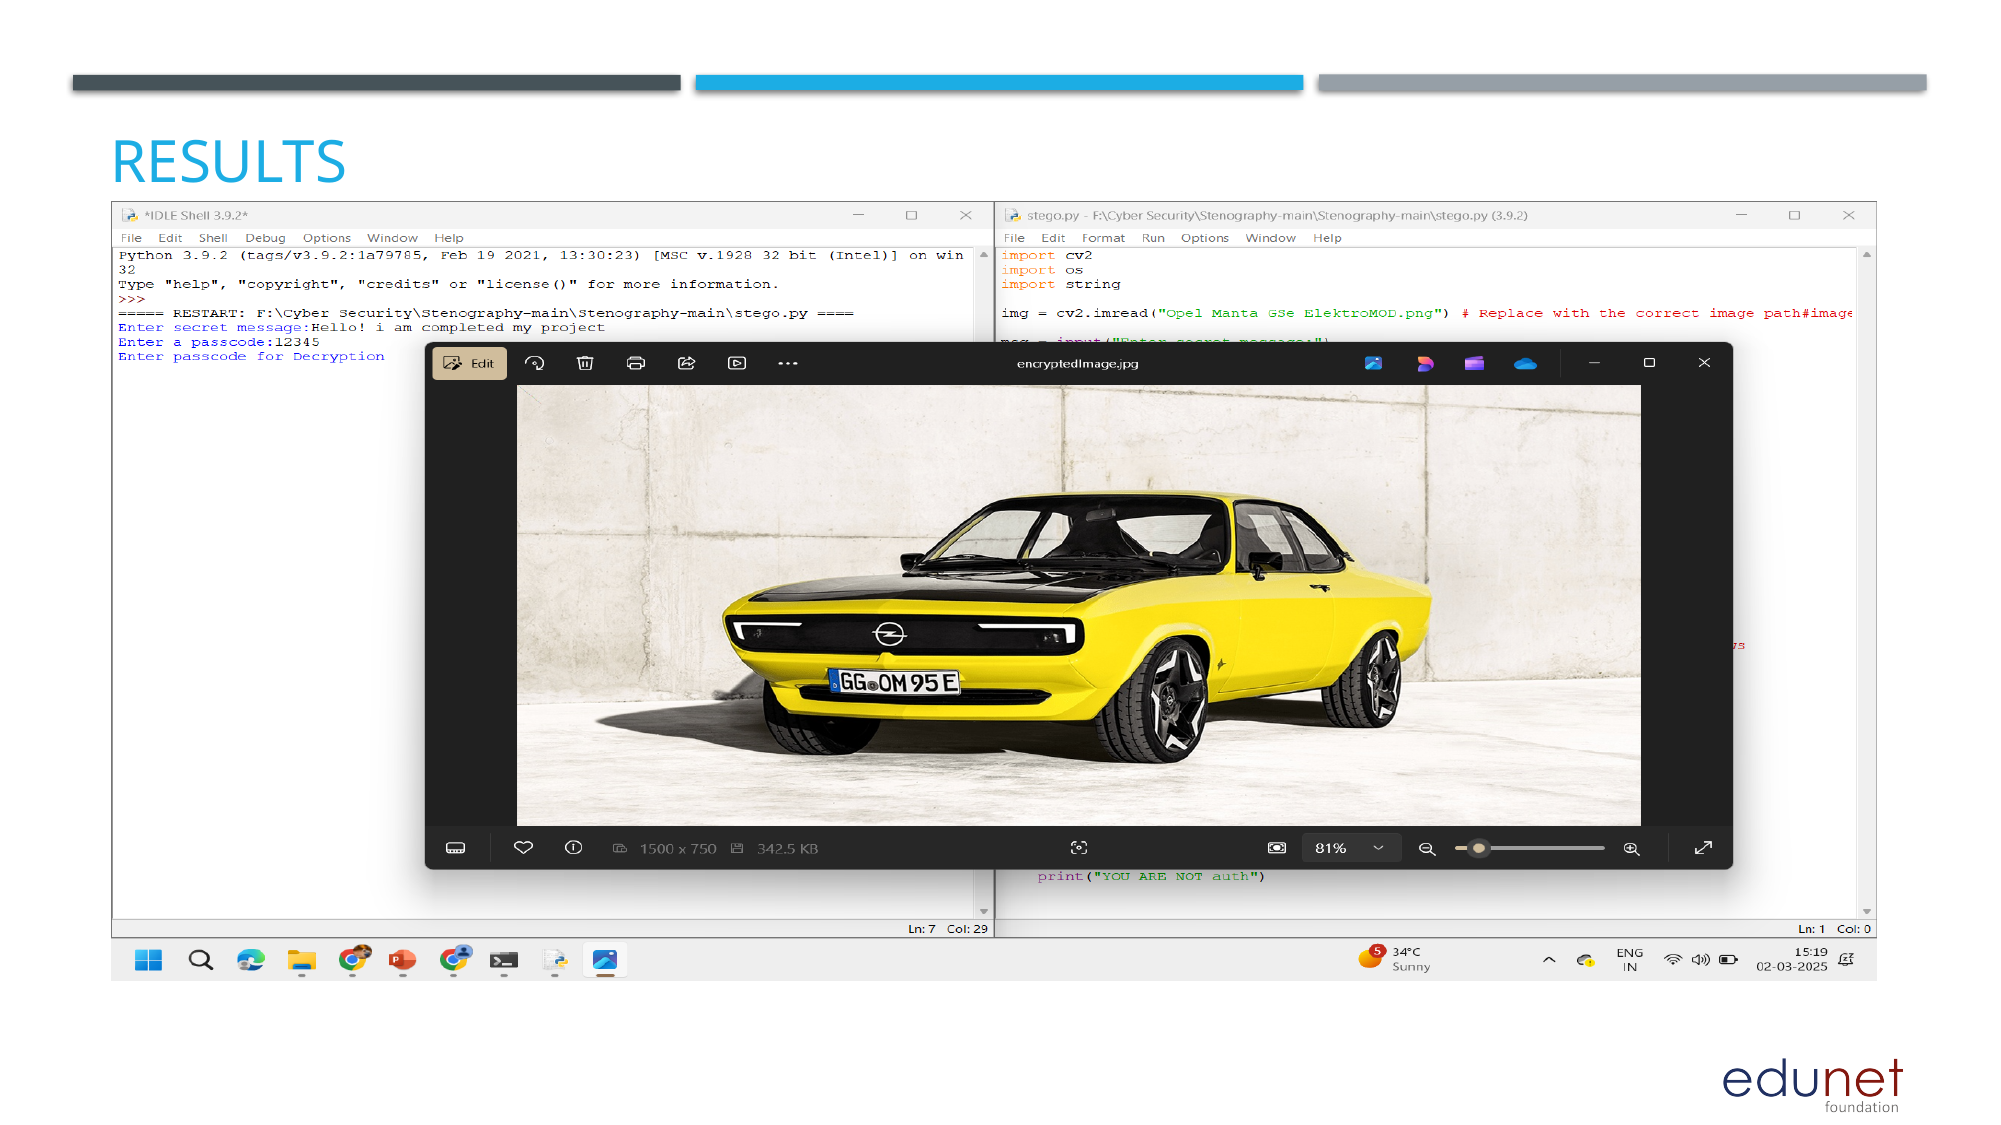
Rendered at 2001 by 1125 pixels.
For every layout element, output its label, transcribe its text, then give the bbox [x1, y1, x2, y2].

picture [1719, 1056, 1905, 1116]
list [111, 200, 1878, 981]
title Results [95, 115, 1905, 203]
